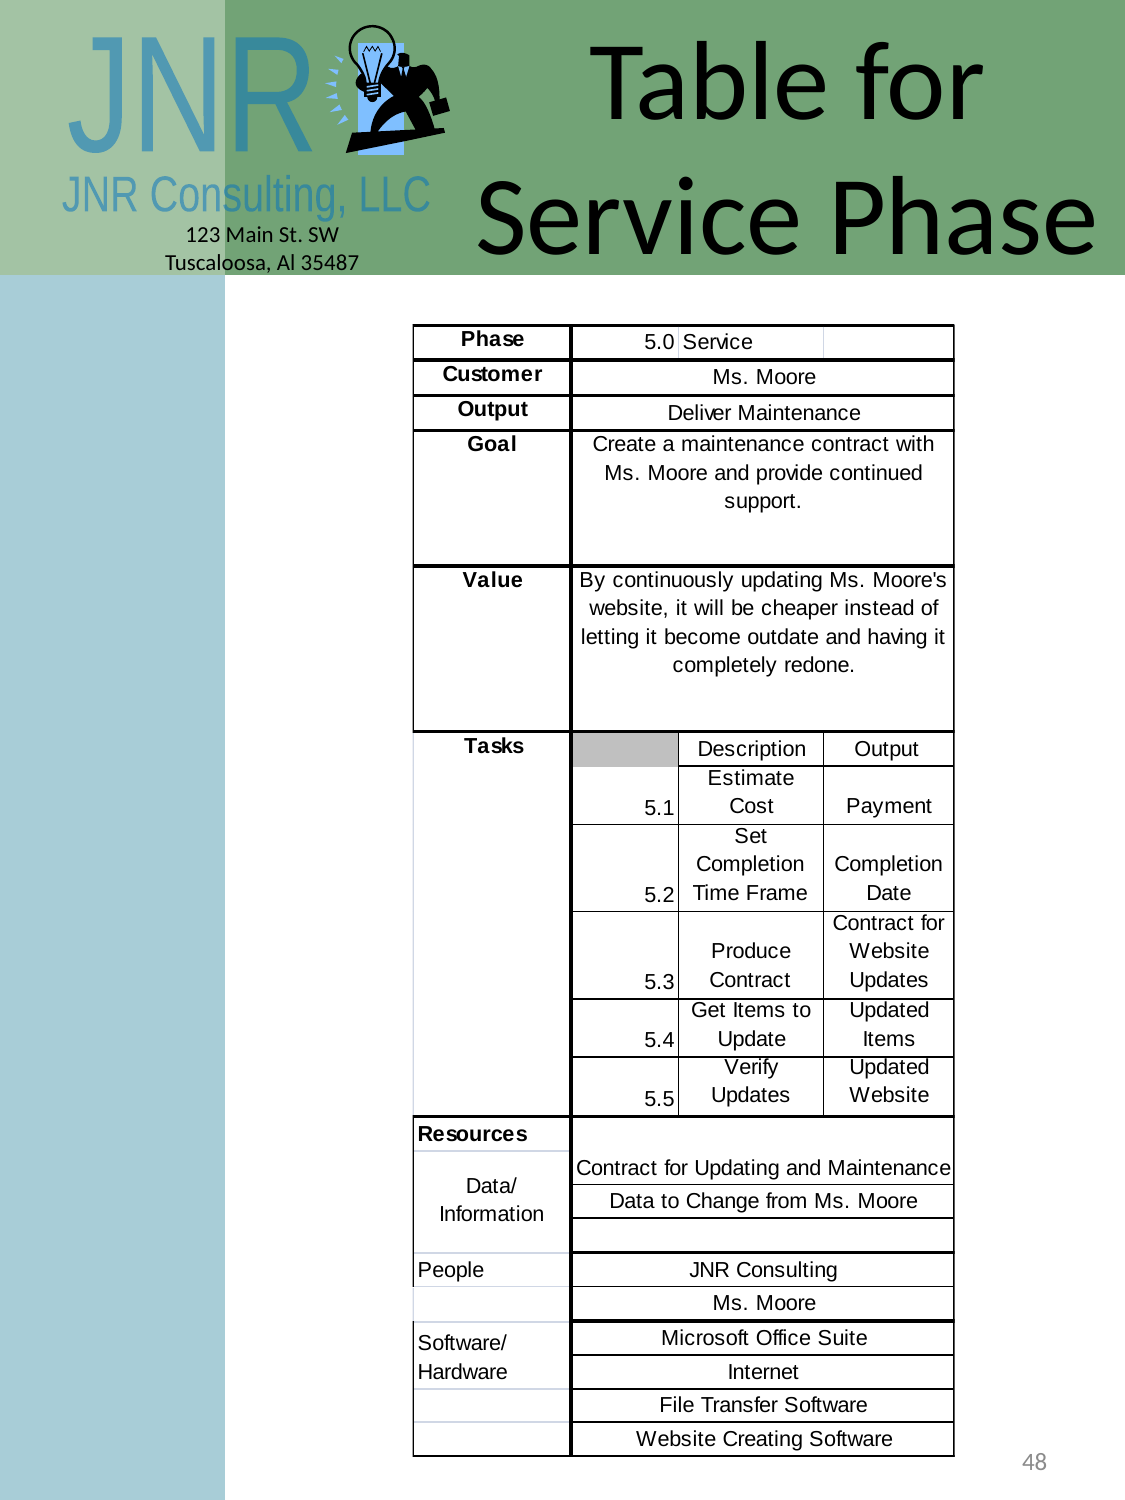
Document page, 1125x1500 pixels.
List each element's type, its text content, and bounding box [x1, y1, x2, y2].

slide_number 48 [800, 1420, 1063, 1500]
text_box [412, 324, 957, 1459]
text_box Table for Service Phase [449, 0, 1125, 285]
